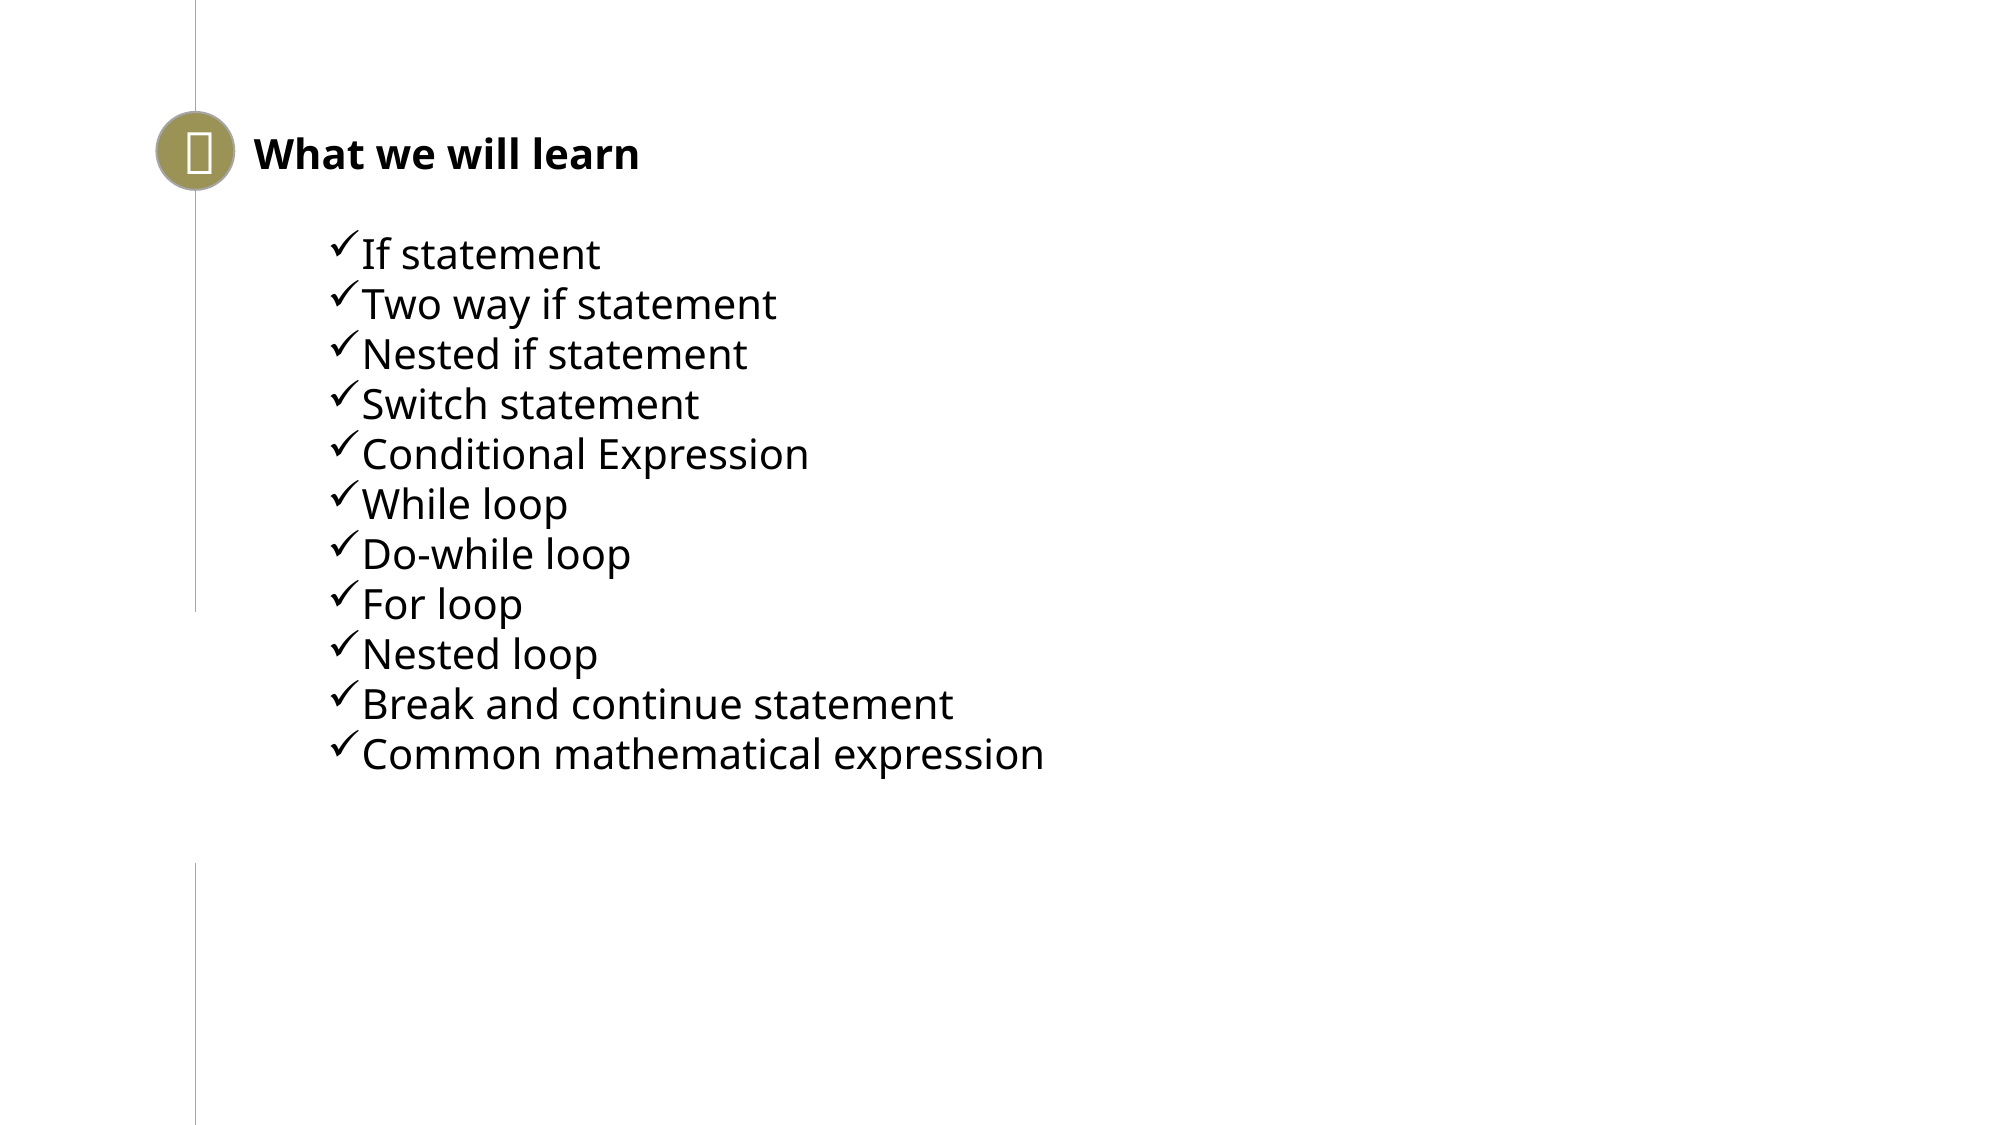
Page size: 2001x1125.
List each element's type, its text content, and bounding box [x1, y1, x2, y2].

text_box  [155, 110, 236, 191]
text_box What we will learn If statement Two way if statement Nested if statement Switch statement Conditional Expression While loop Do-while loop For loop Nested loop Break and continue statement Common mathematical expression [239, 120, 1679, 786]
